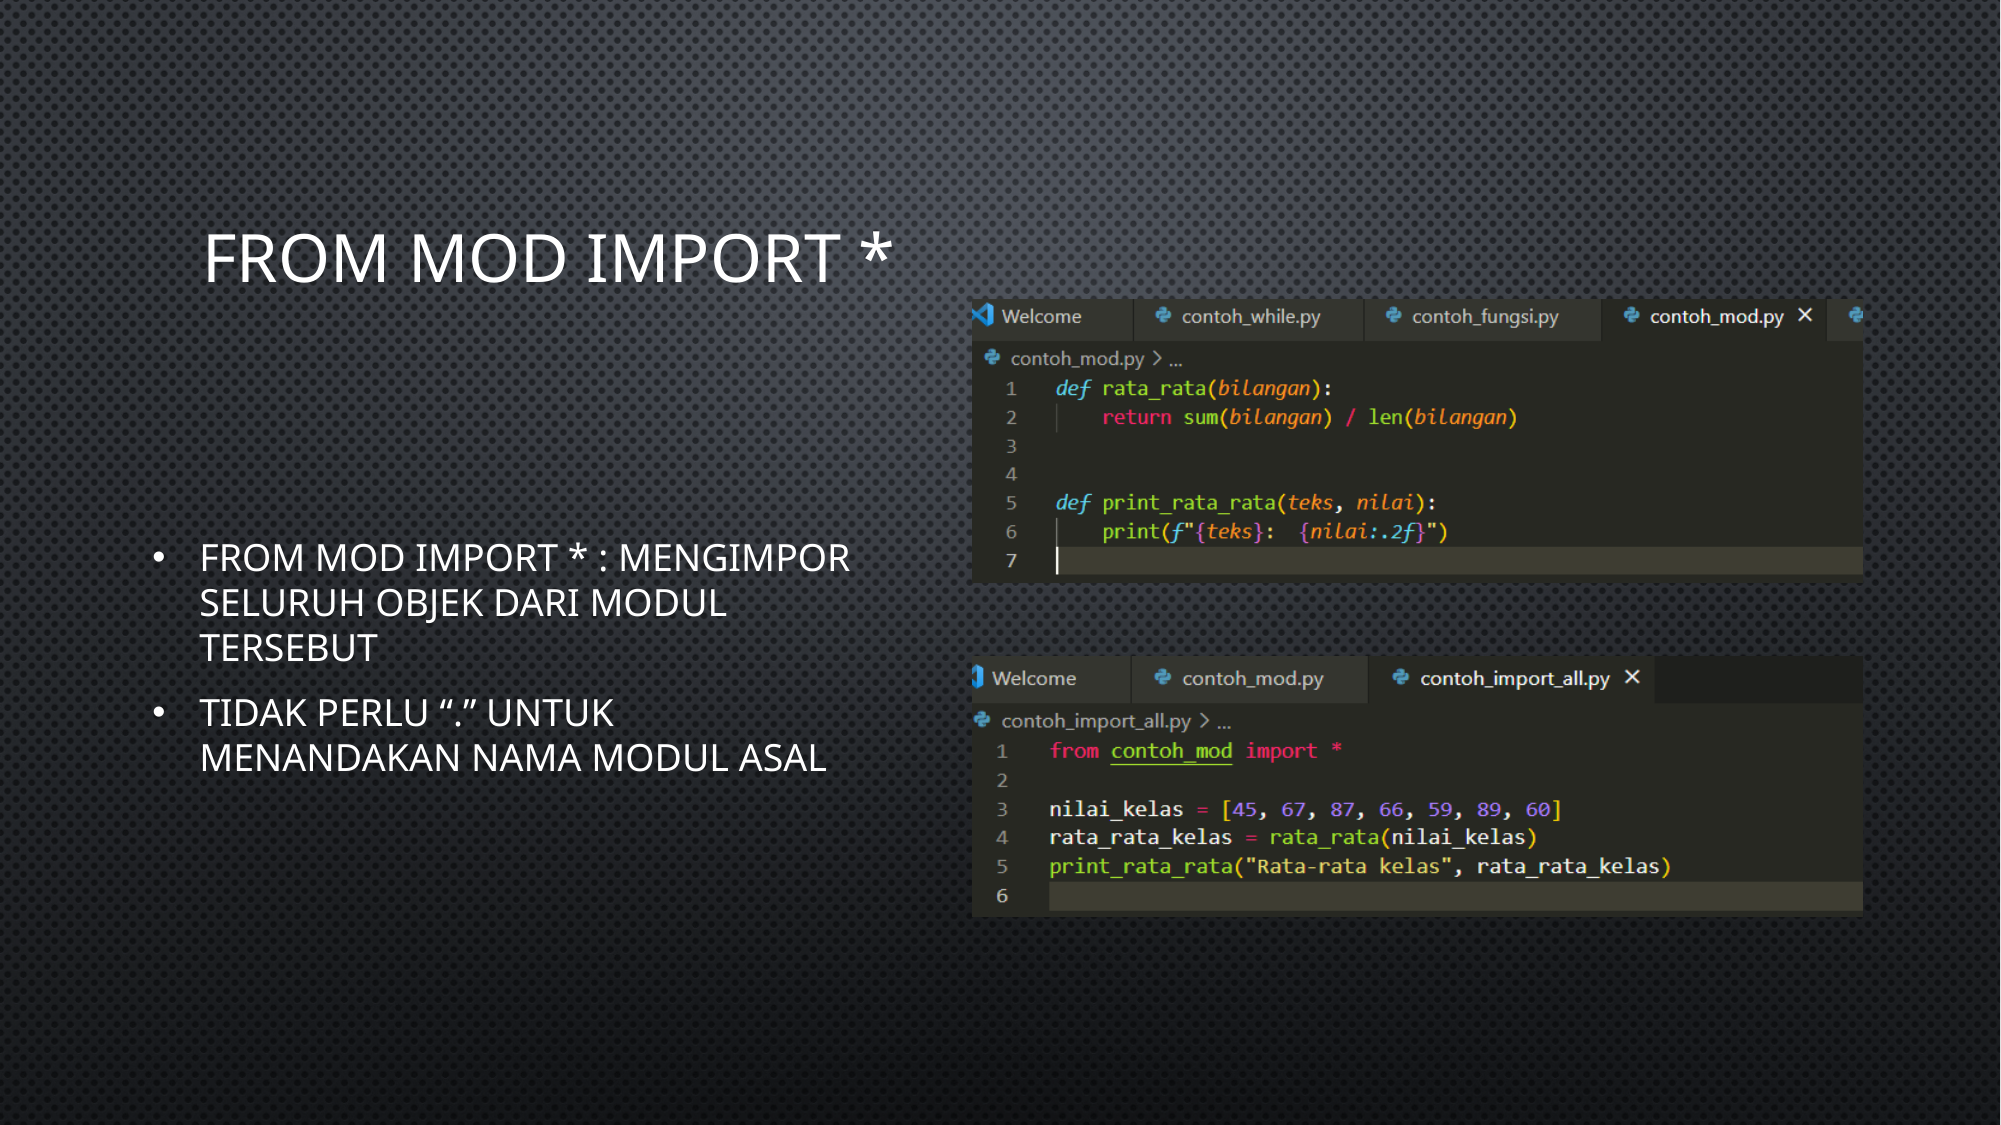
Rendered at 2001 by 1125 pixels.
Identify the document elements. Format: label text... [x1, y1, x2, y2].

title from mod import * [187, 99, 1813, 413]
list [972, 656, 1863, 917]
picture [972, 299, 1863, 583]
list from mod import * : mengimpor seluruh objek dari modul tersebut tidak perlu “.” untuk menandakan nama modul asal [137, 299, 893, 1014]
